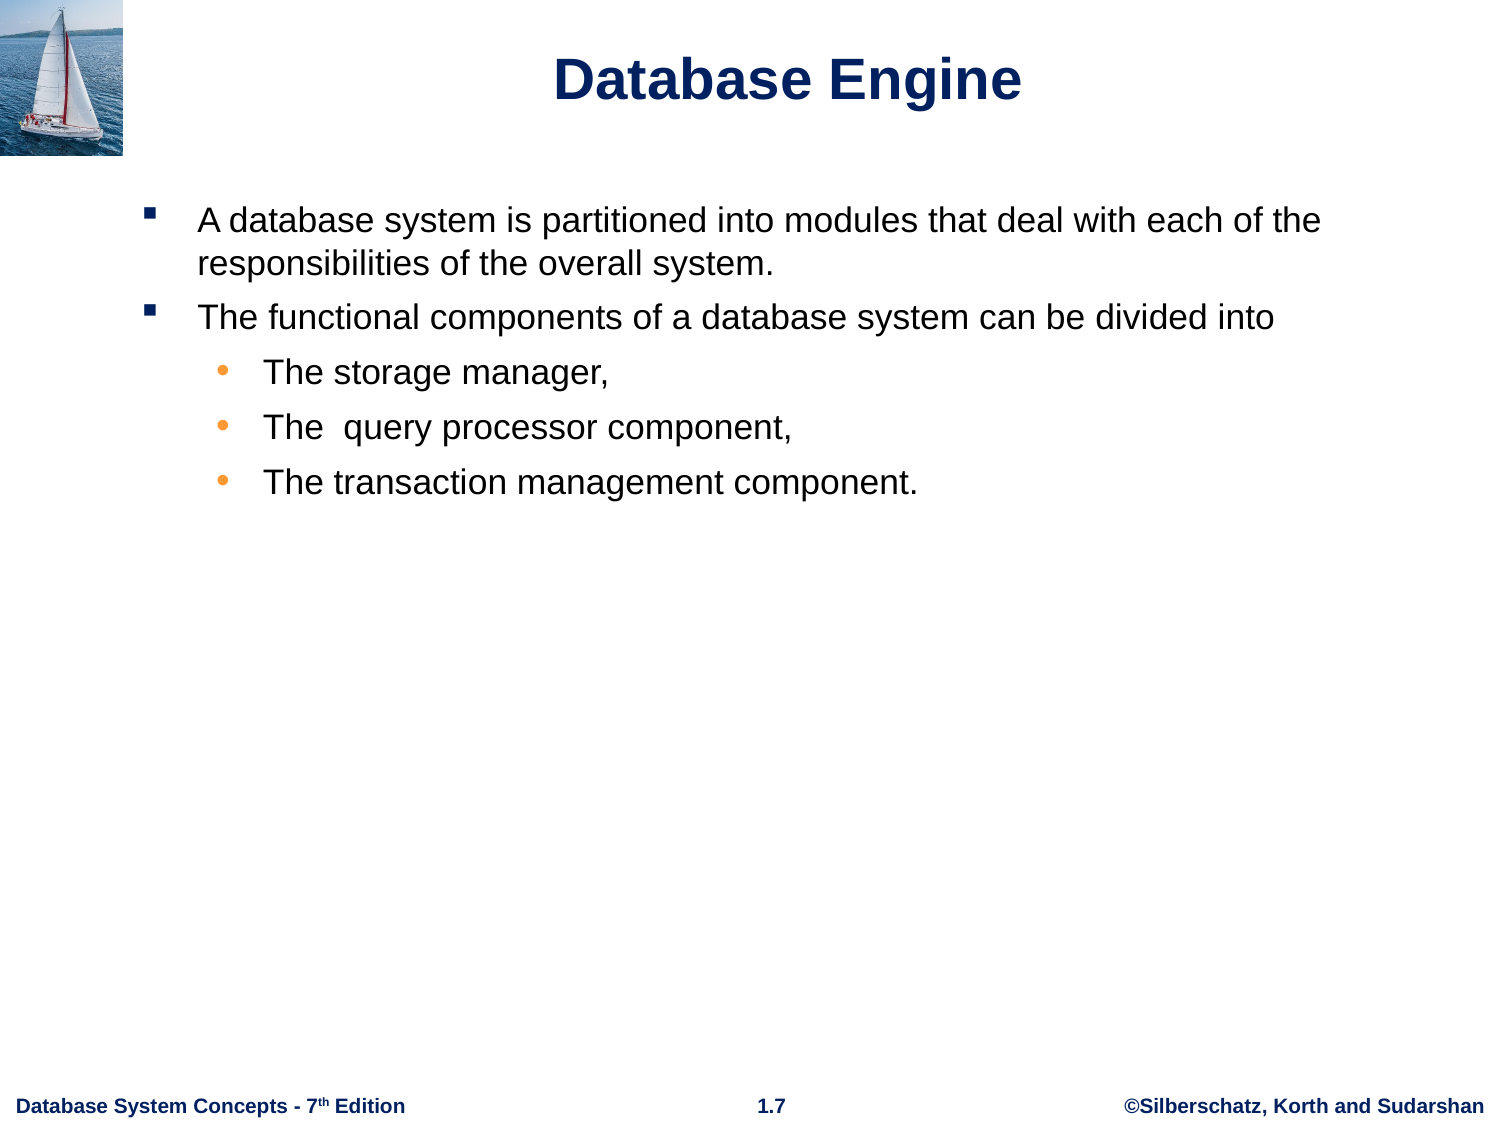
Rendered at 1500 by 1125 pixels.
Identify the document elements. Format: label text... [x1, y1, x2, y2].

picture [0, 0, 123, 156]
list A database system is partitioned into modules that deal with each of the responsibilities of the overall system. The functional components of a database system can be divided into The storage manager, The query processor component, The transaction management component. [126, 189, 1365, 994]
title Database Engine [125, 18, 1452, 120]
